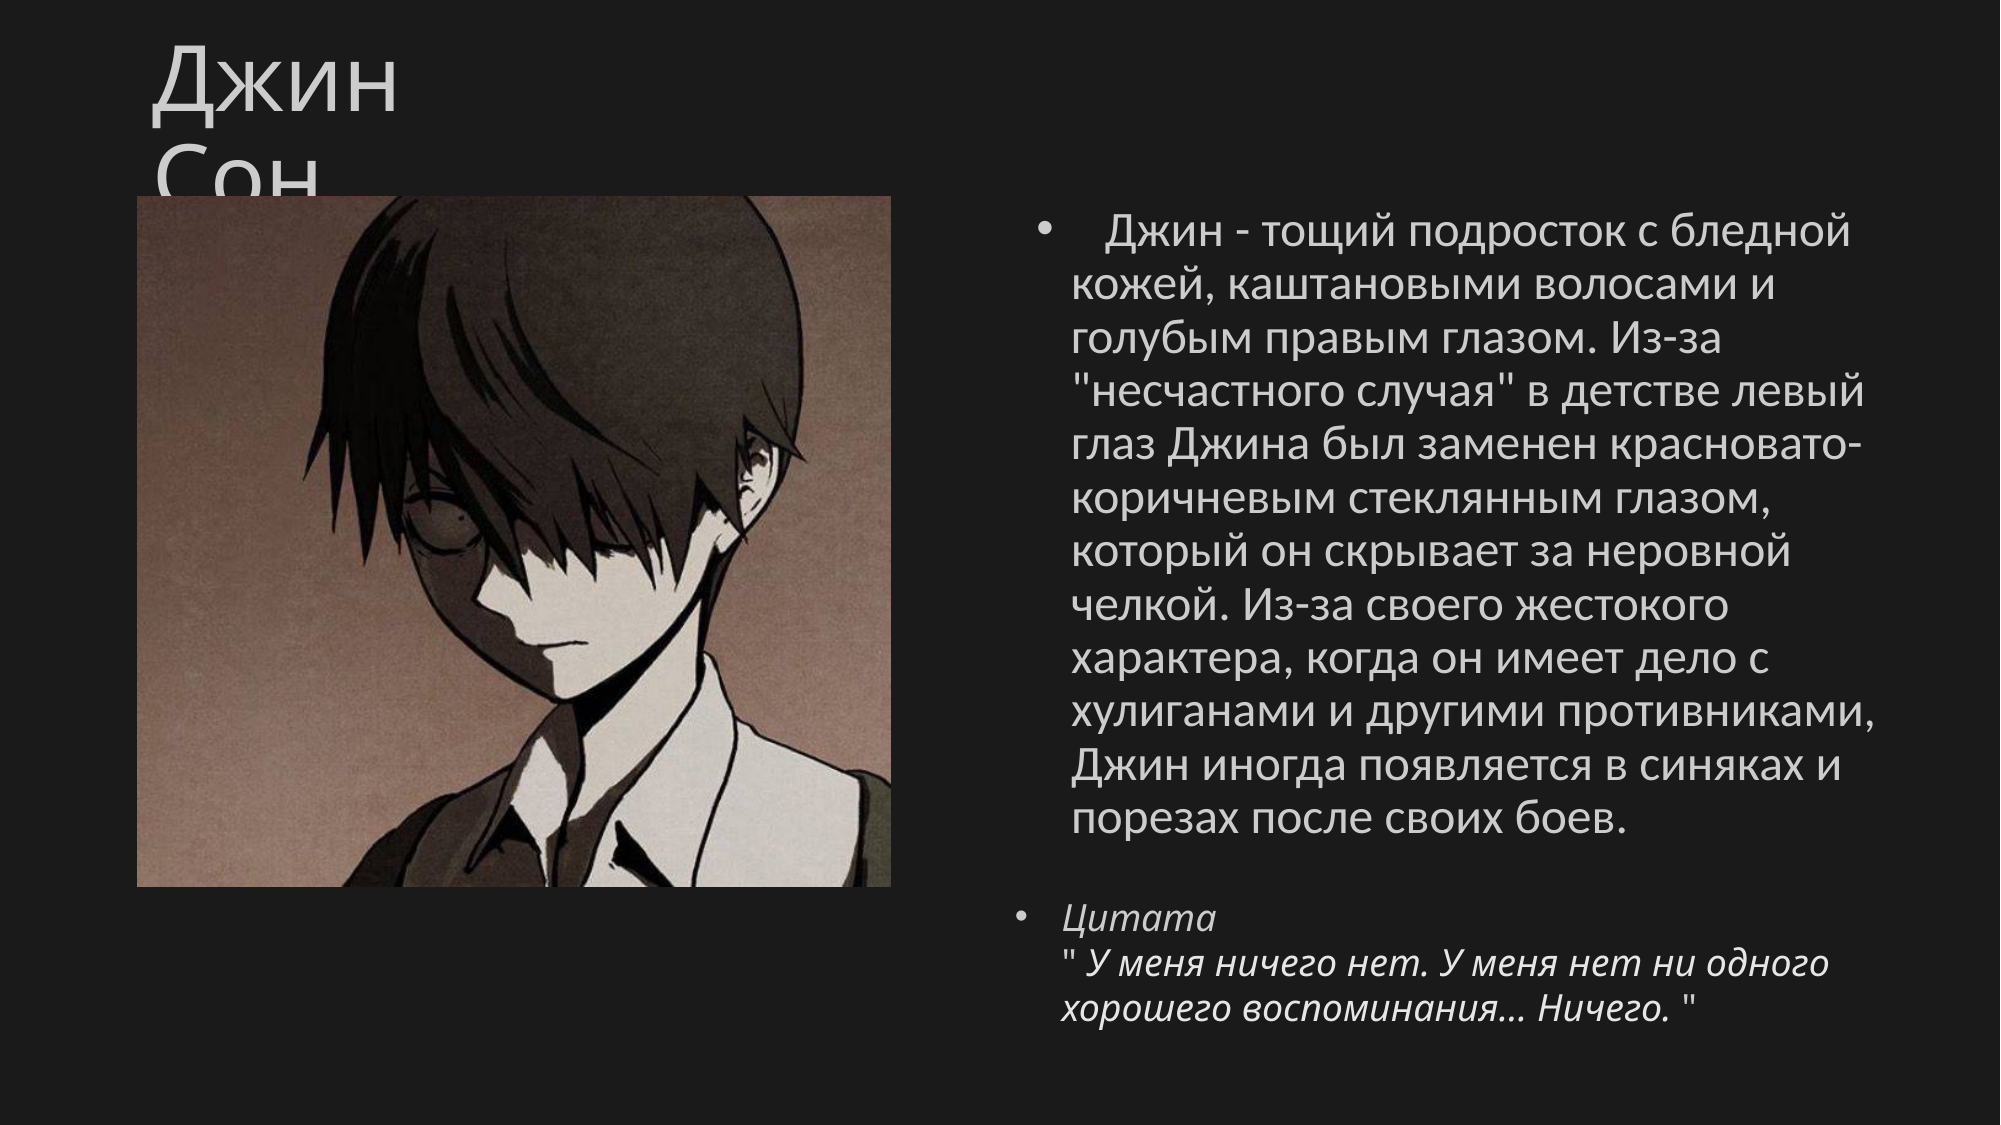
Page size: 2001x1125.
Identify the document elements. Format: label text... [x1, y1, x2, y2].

picture [137, 196, 891, 887]
text_box Цитата " У меня ничего нет. У меня нет ни одного хорошего воспоминания... Ничего. " [999, 886, 1897, 1036]
title Джин Сон [137, 22, 600, 196]
list Джин - тощий подросток с бледной кожей, каштановыми волосами и голубым правым глазом. Из-за "несчастного случая" в детстве левый глаз Джина был заменен красновато-коричневым стеклянным глазом, который он скрывает за неровной челкой. Из-за своего жестокого характера, когда он имеет дело с хулиганами и другими противниками, Джин иногда появляется в синяках и порезах после своих боев. [1021, 196, 1897, 886]
